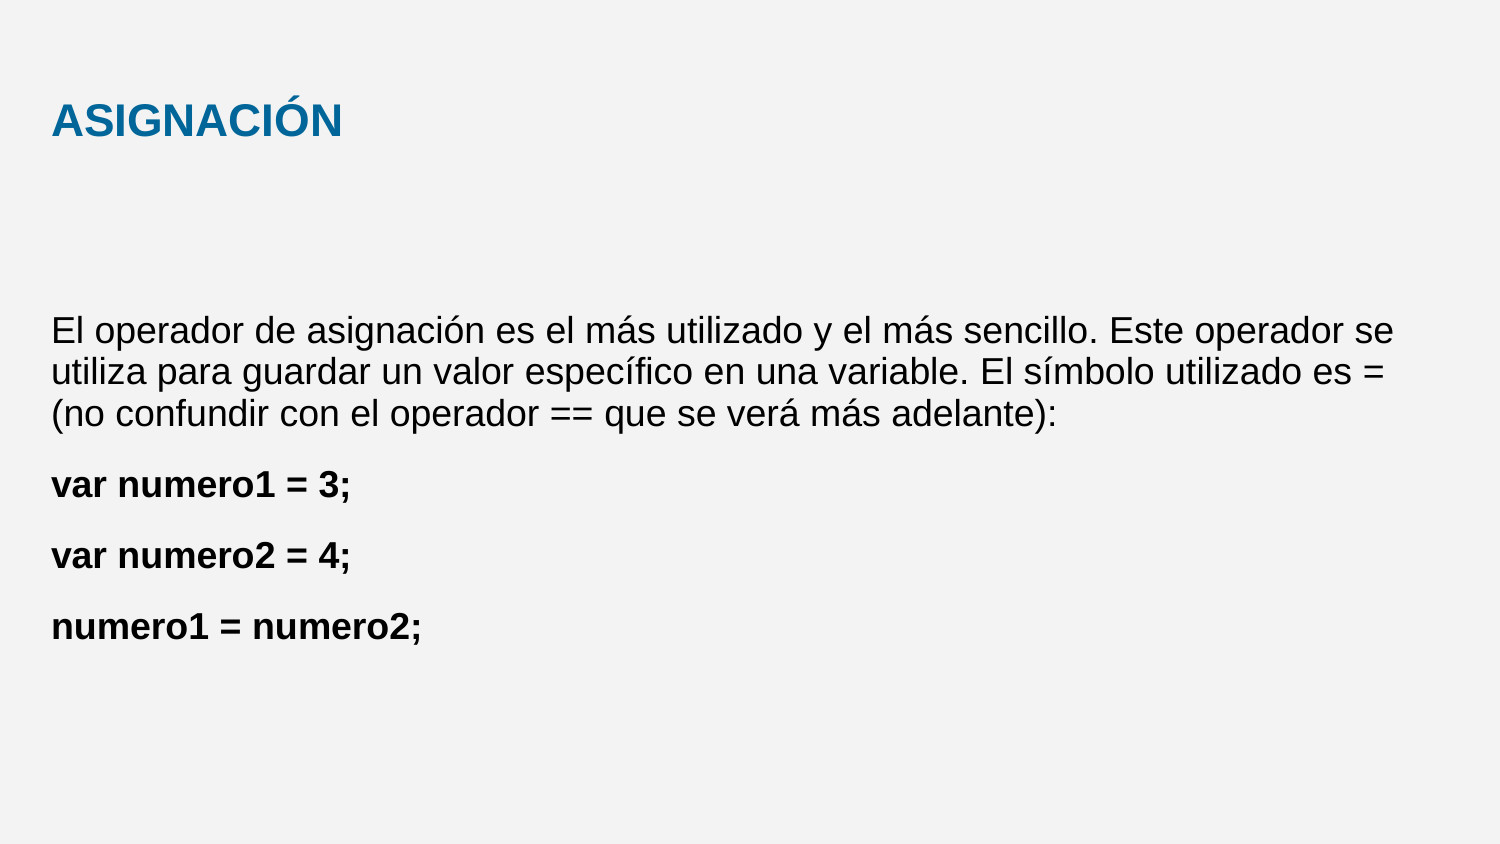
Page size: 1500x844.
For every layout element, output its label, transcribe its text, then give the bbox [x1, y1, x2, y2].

list El operador de asignación es el más utilizado y el más sencillo. Este operador se utiliza para guardar un valor específico en una variable. El símbolo utilizado es = (no confundir con el operador == que se verá más adelante): var numero1 = 3; var numero2 = 4; numero1 = numero2; [51, 307, 1449, 724]
text_box ASIGNACIÓN [51, 72, 1449, 167]
